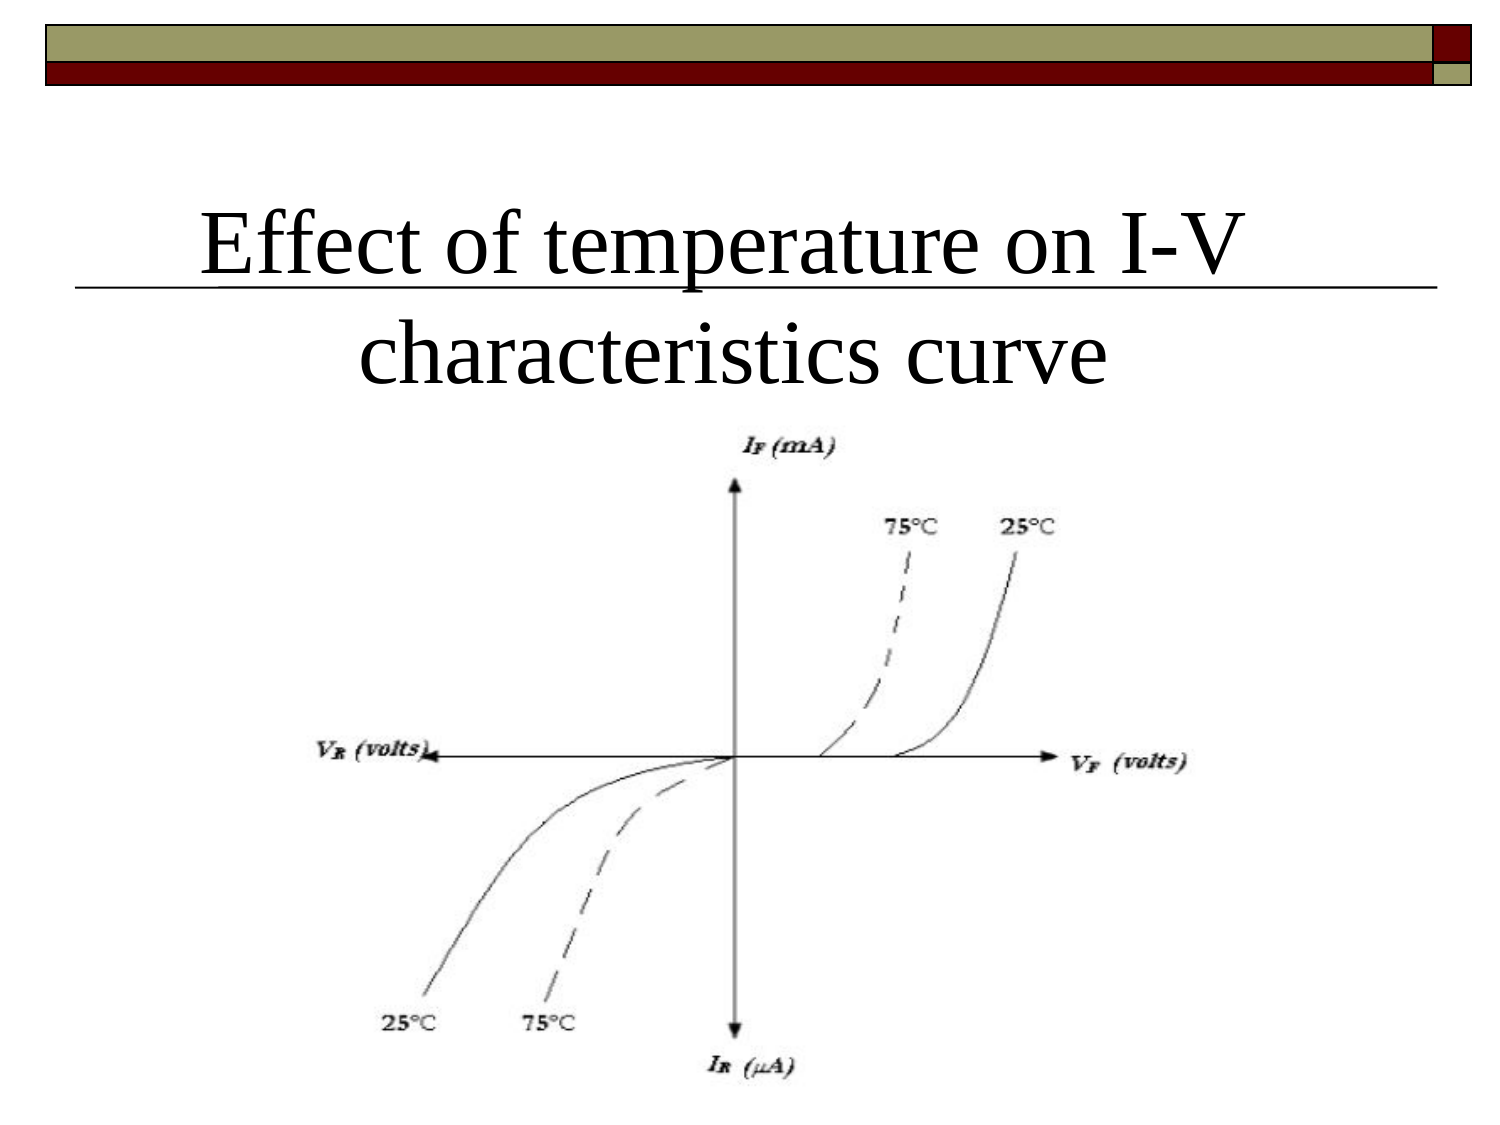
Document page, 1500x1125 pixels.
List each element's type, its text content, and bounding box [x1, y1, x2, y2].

text_box Effect of temperature on I-V characteristics curve [184, 174, 1284, 410]
picture [267, 399, 1230, 1088]
